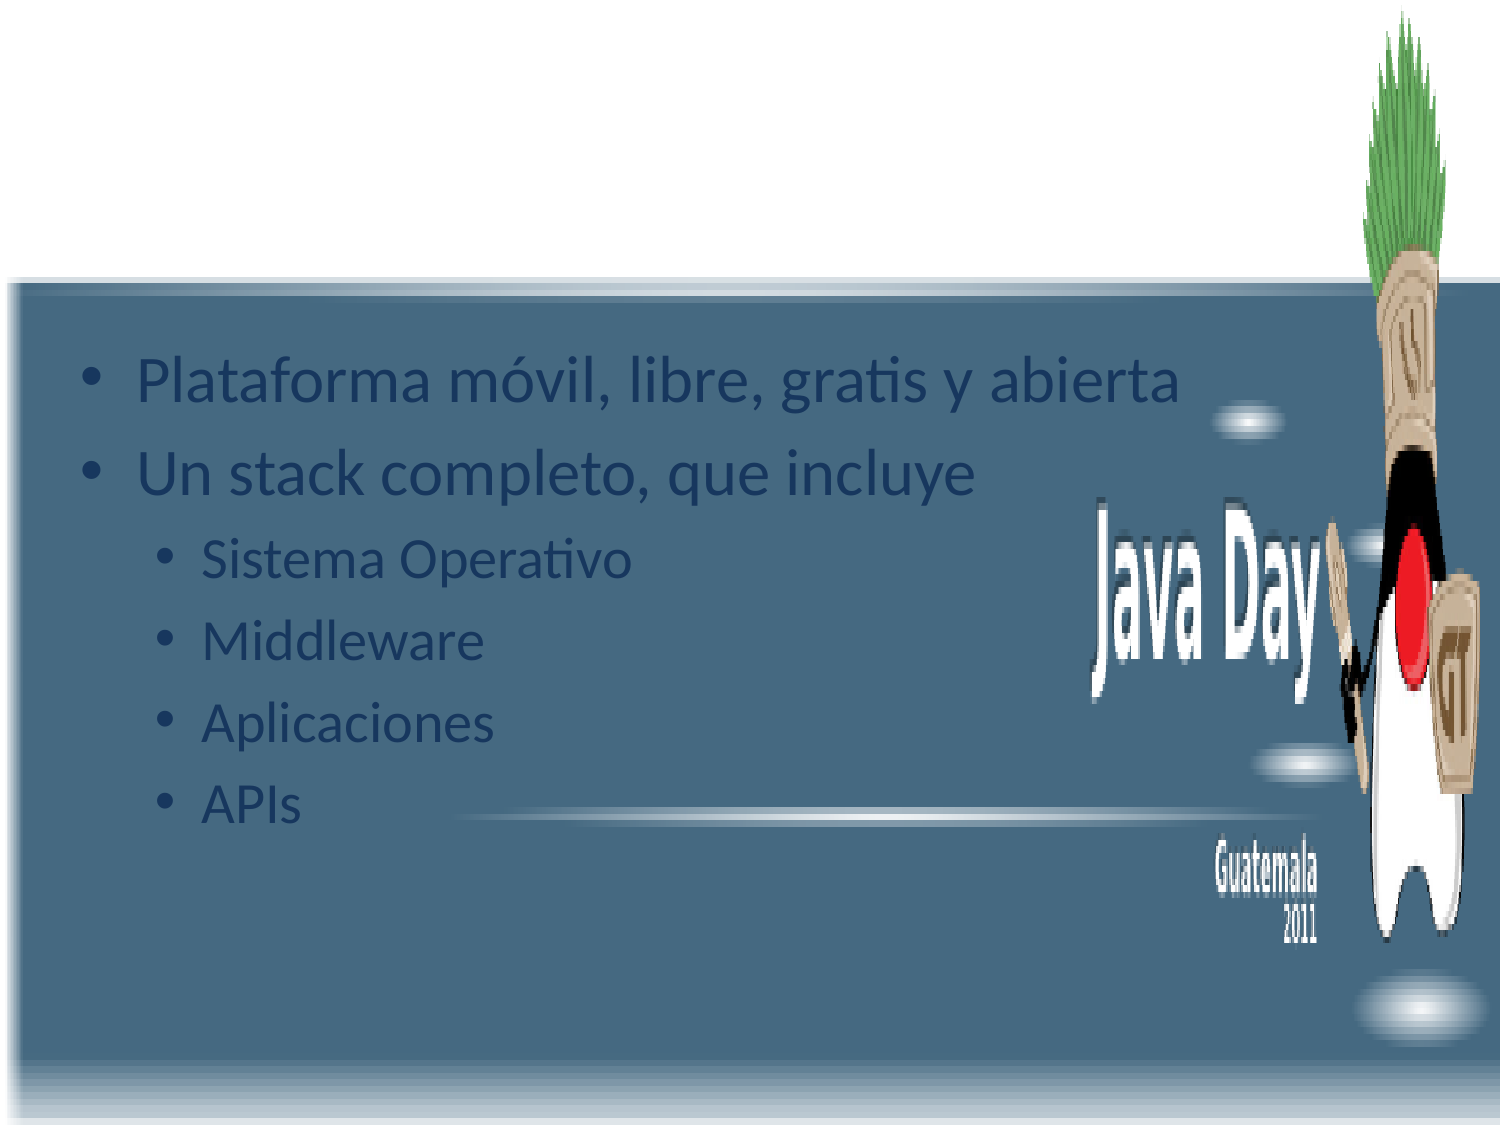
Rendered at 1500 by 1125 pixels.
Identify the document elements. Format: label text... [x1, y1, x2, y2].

list Plataforma móvil, libre, gratis y abierta Un stack completo, que incluye Sistema Operativo Middleware Aplicaciones APIs [64, 327, 1416, 1071]
title ¿qué? [64, 77, 1416, 266]
picture [0, 0, 1500, 1125]
